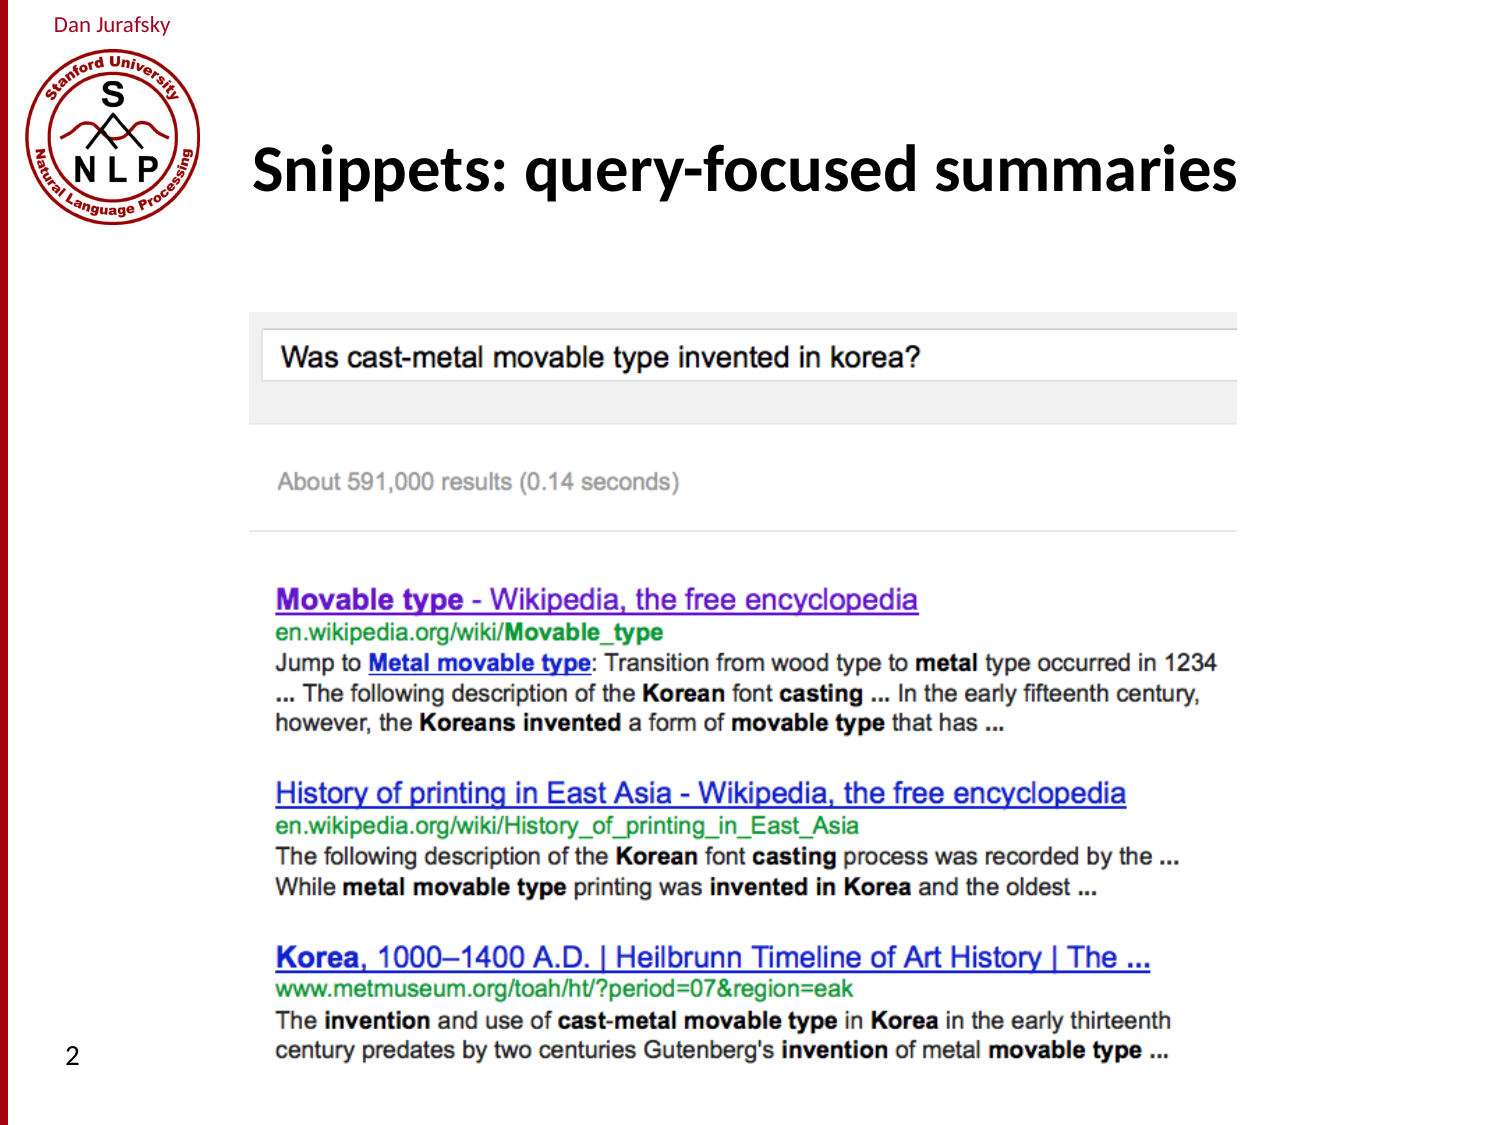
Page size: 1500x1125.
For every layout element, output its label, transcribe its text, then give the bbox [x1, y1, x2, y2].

picture [249, 312, 1237, 1076]
picture [25, 49, 200, 225]
slide_number 2 [49, 1028, 376, 1105]
title Snippets: query-focused summaries [237, 50, 1450, 213]
